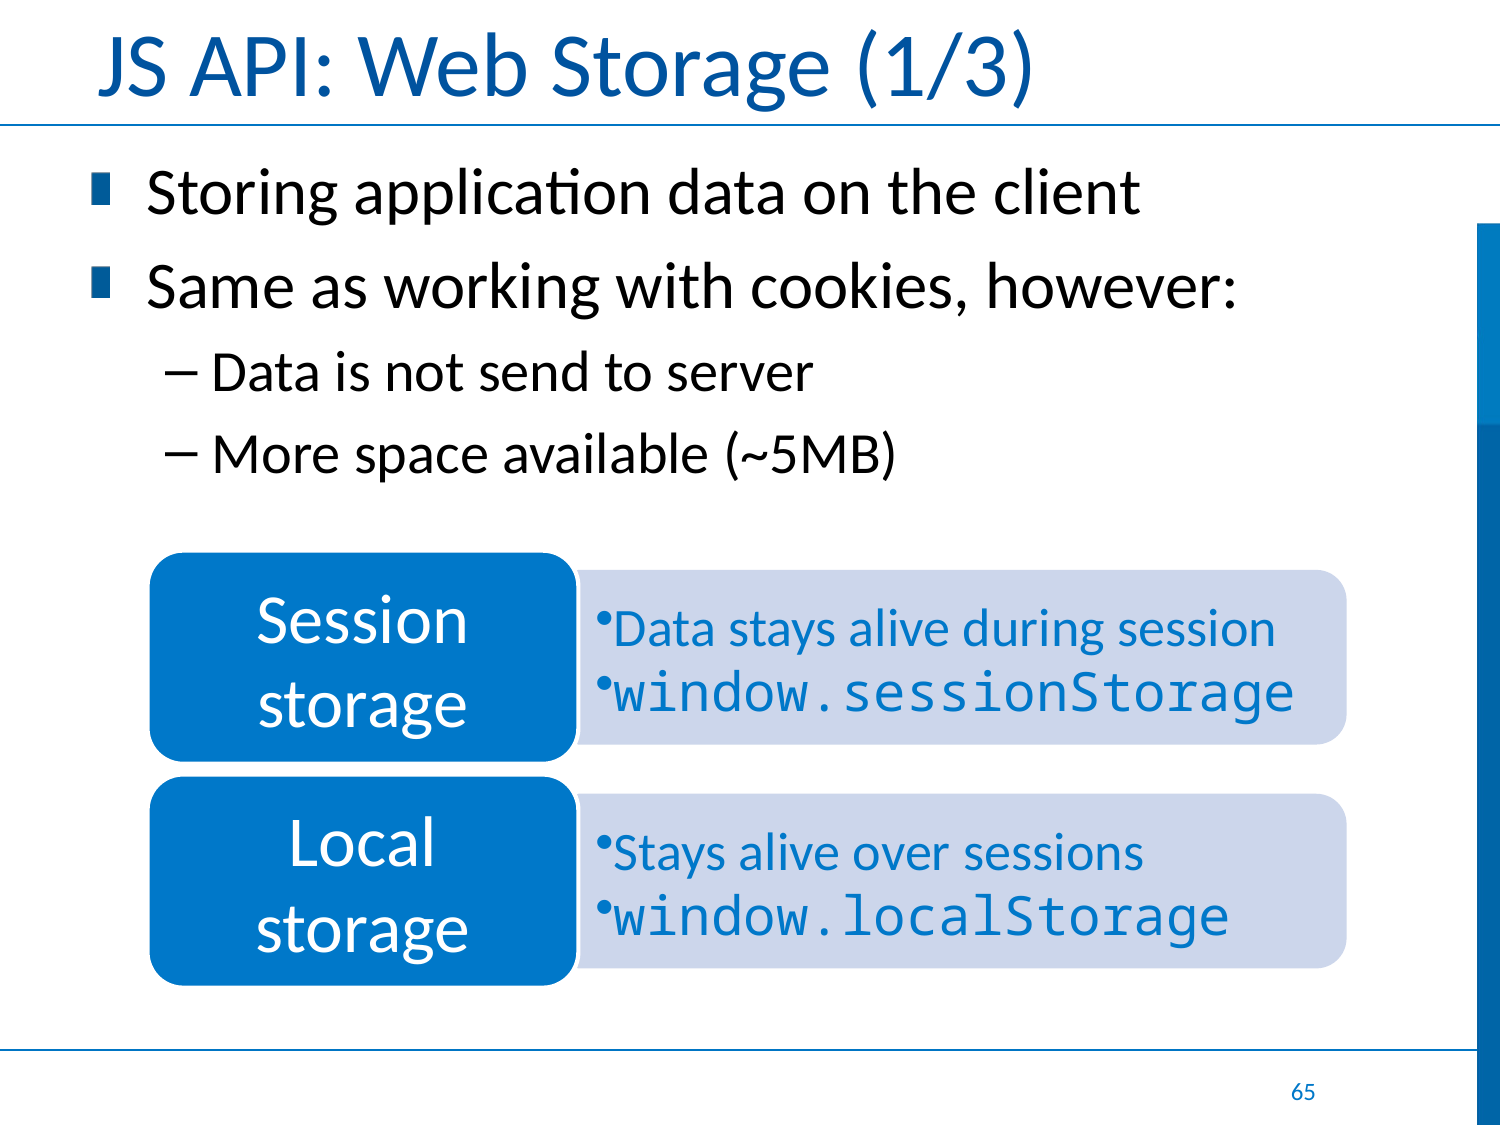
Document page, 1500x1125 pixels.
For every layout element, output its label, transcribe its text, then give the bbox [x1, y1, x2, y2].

picture [90, 265, 110, 298]
slide_number 65 [1230, 1072, 1332, 1108]
picture [1477, 223, 1500, 1125]
title JS API: Web Storage (1/3) [81, 11, 1433, 108]
list Storing application data on the client Same as working with cookies, however: Data is not send to server More space available (~5MB) [74, 140, 1426, 1006]
picture [90, 171, 110, 205]
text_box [147, 550, 1345, 988]
